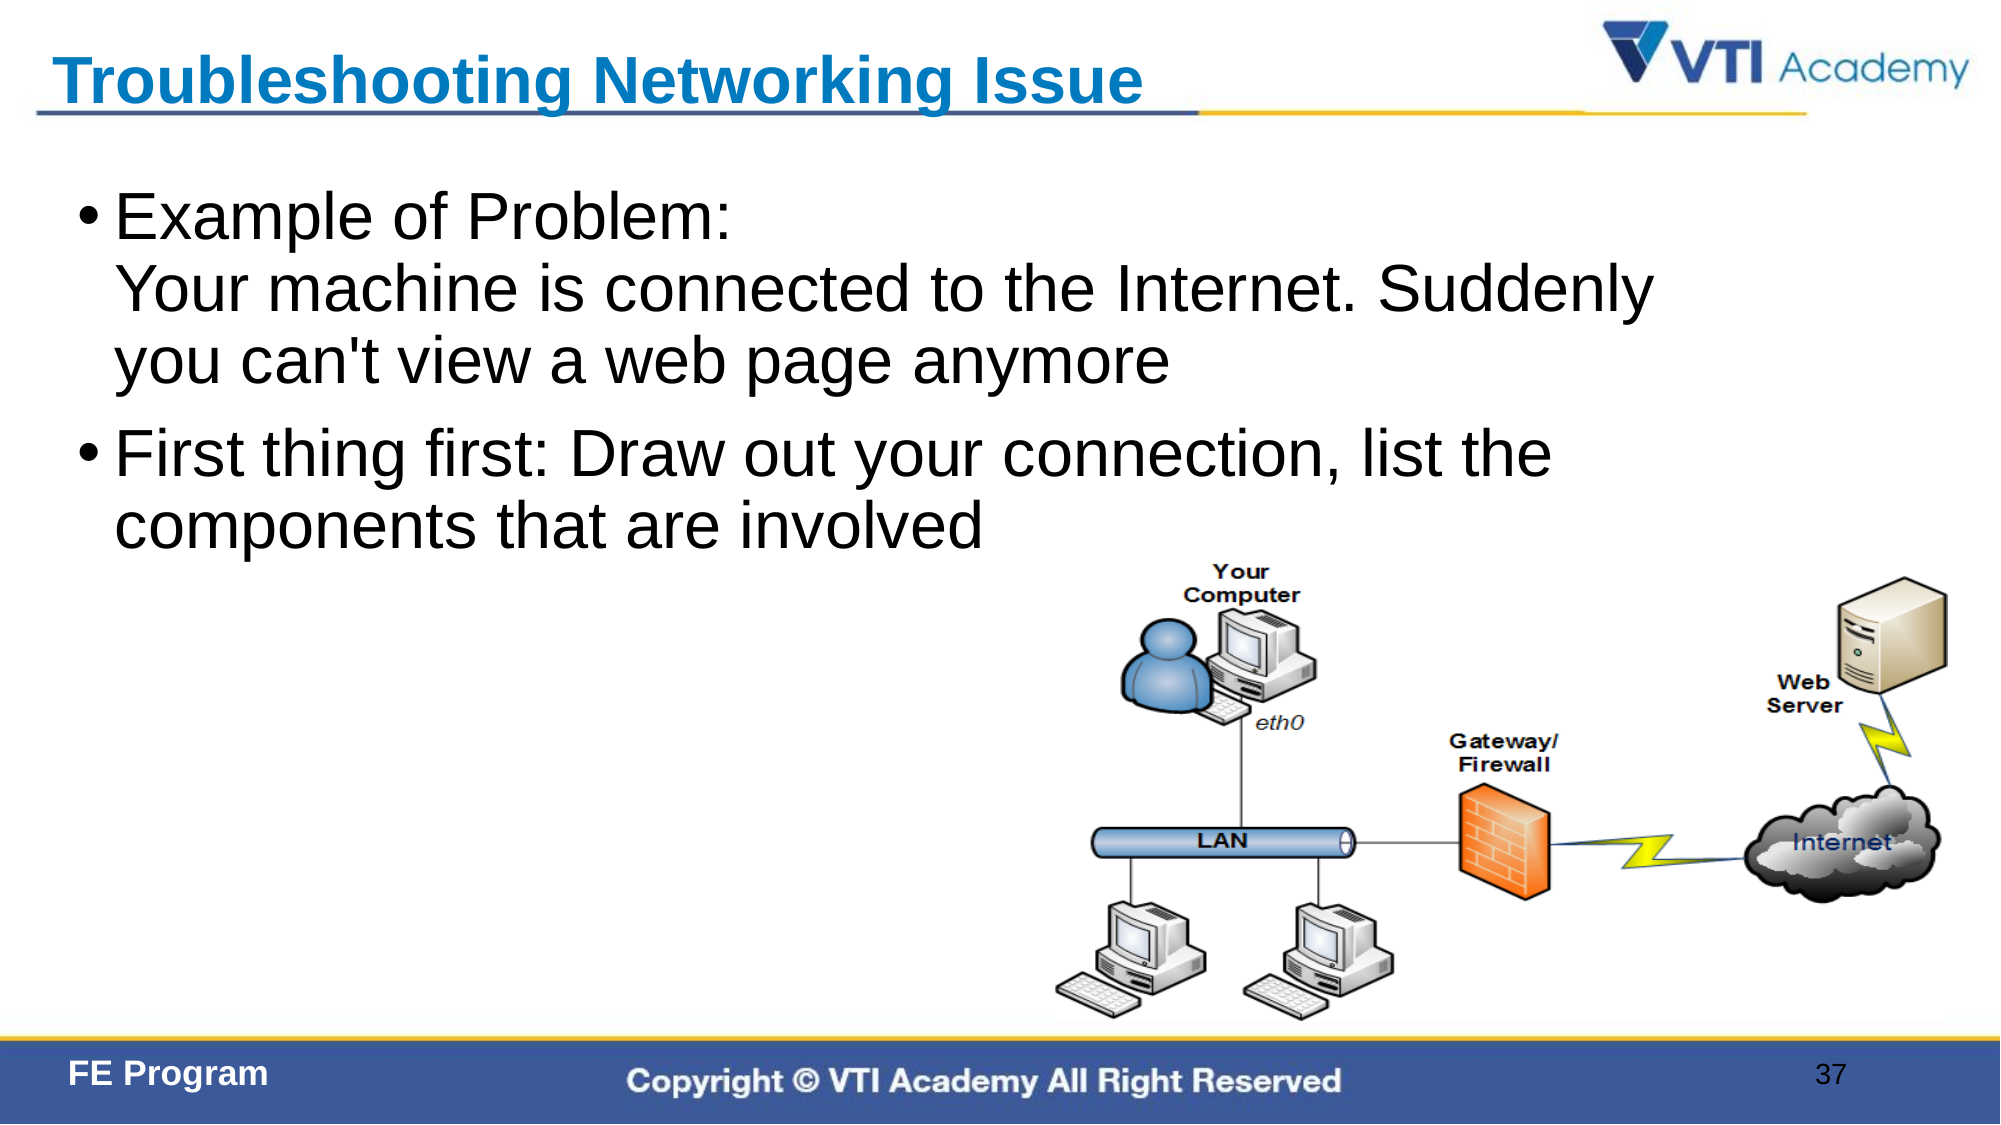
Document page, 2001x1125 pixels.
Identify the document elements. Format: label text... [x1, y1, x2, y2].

slide_number 37 [1412, 1042, 1863, 1103]
list Example of Problem: Your machine is connected to the Internet. Suddenly you can't view a web page anymore First thing first: Draw out your connection, list the components that are involved [62, 174, 1788, 889]
picture [0, 1, 2000, 1124]
title Troubleshooting Networking Issue [37, 37, 1763, 127]
